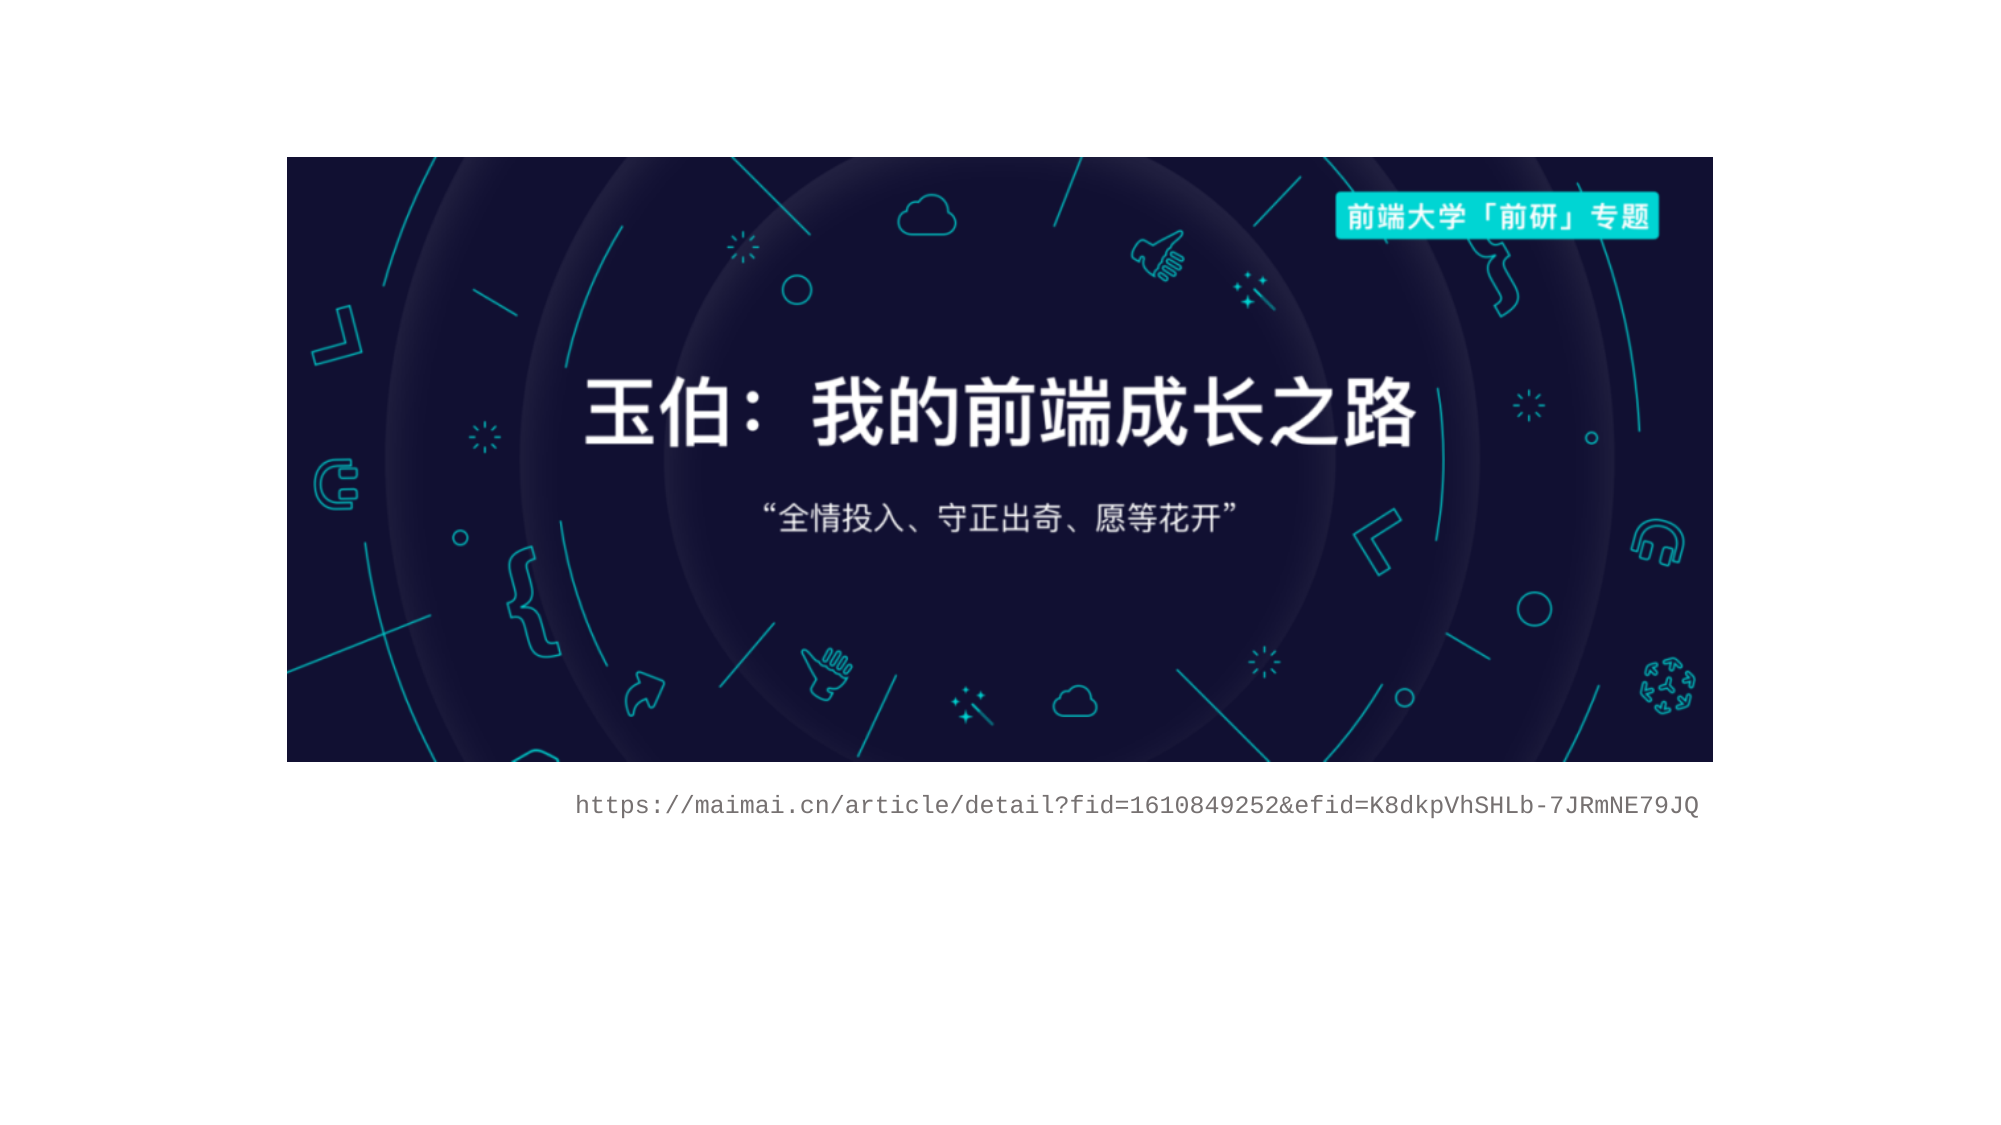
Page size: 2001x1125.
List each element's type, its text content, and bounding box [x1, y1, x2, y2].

text_box https://maimai.cn/article/detail?fid=1610849252&efid=K8dkpVhSHLb-7JRmNE79JQ [560, 781, 1760, 827]
picture [287, 157, 1713, 762]
